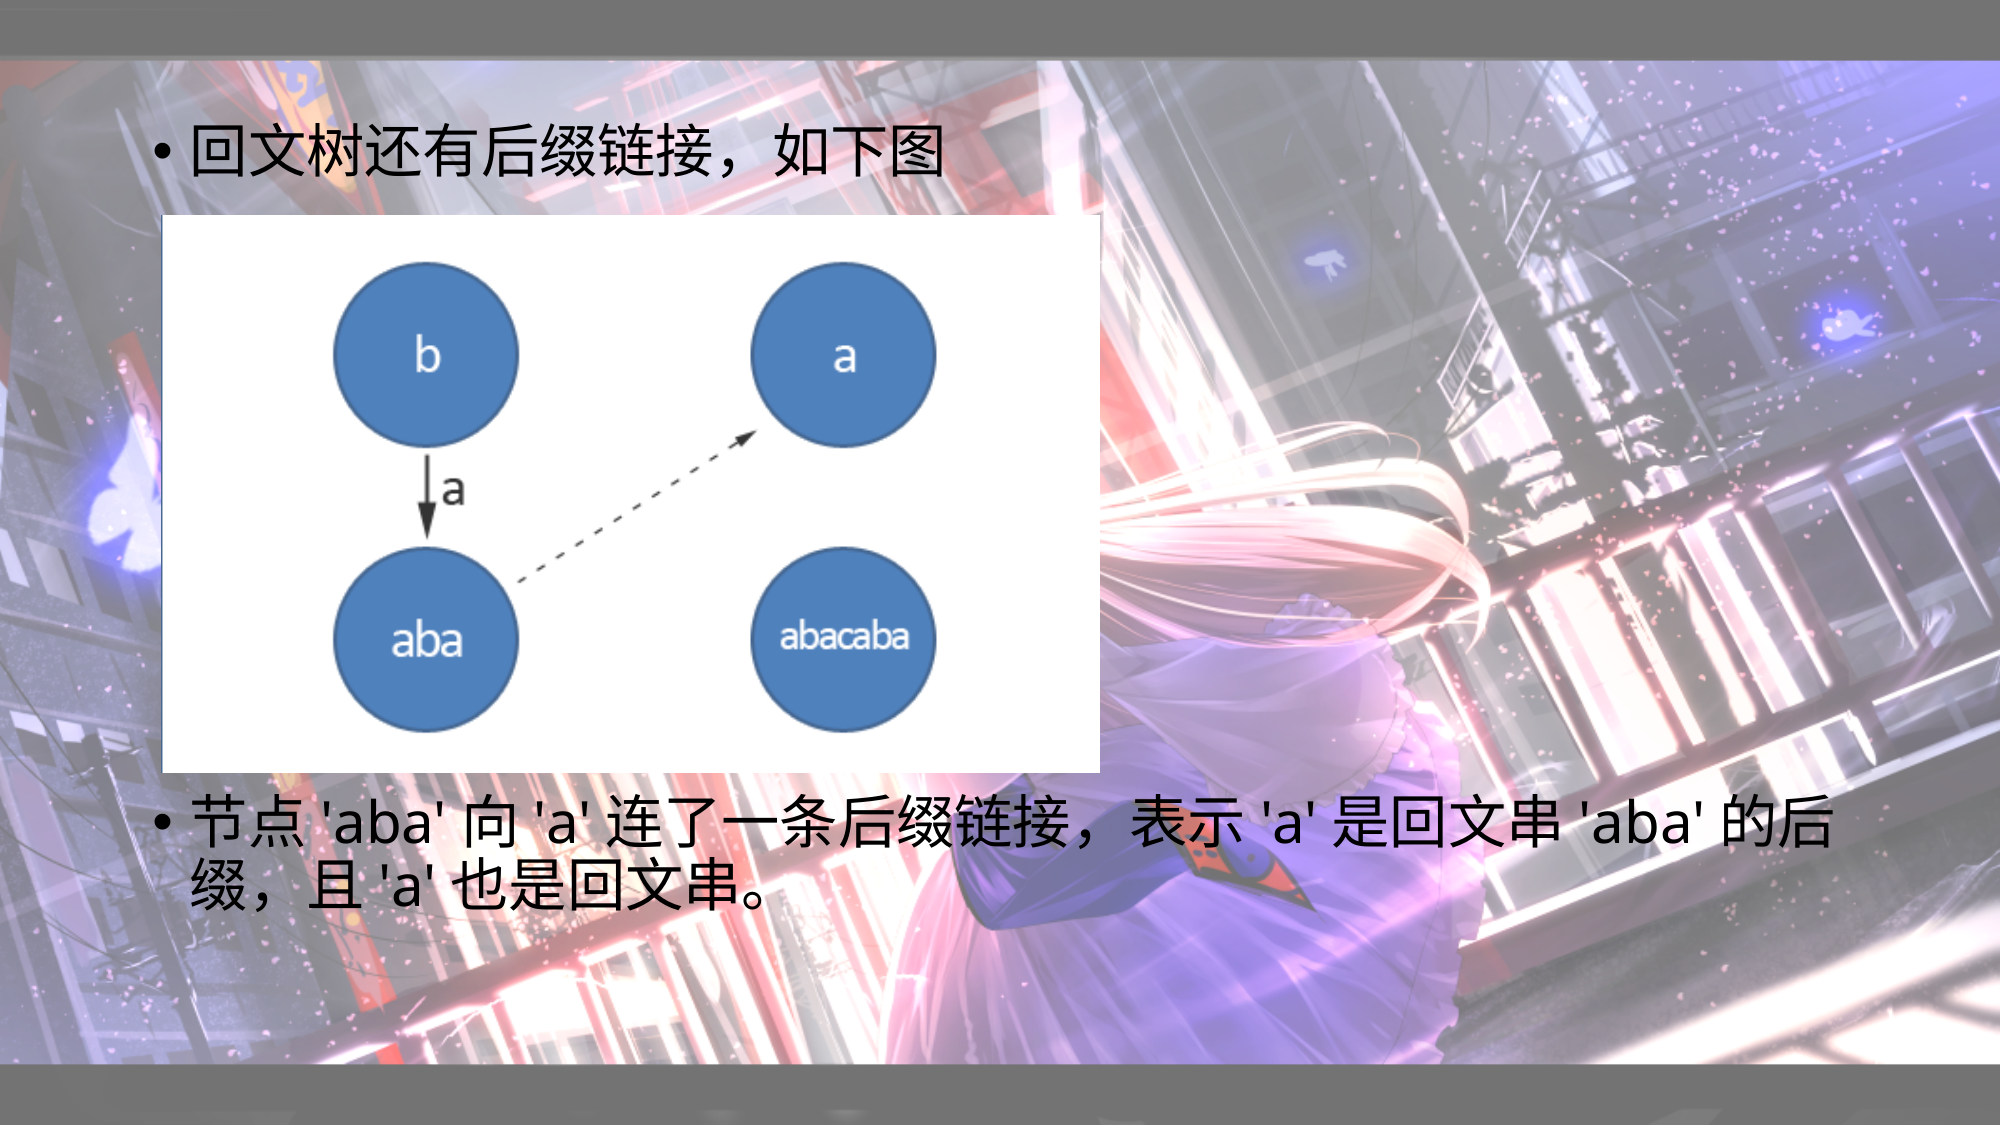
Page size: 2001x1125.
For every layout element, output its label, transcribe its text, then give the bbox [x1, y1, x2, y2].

picture [161, 215, 1100, 773]
list 回文树还有后缀链接，如下图 节点'aba'向'a'连了一条后缀链接，表示'a'是回文串'aba'的后缀，且'a'也是回文串。 [137, 115, 1863, 1014]
